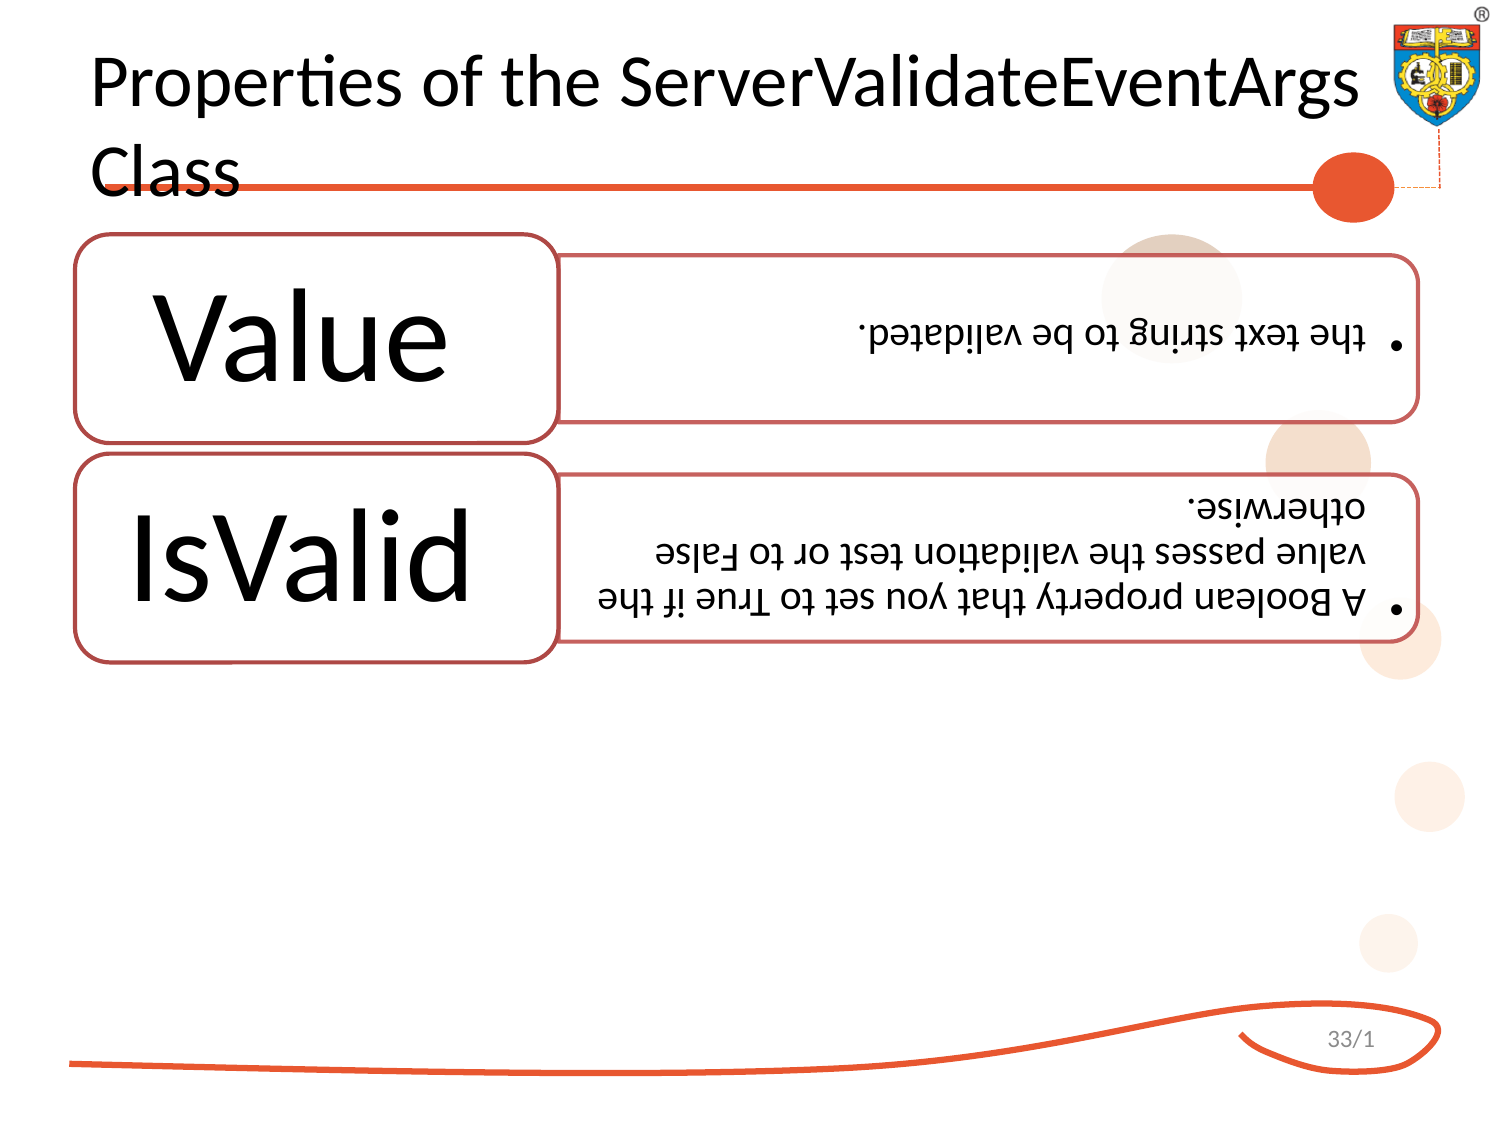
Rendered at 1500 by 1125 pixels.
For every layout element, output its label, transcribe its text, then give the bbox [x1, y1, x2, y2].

picture [1389, 3, 1492, 129]
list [74, 234, 1419, 663]
title Properties of the ServerValidateEventArgs Class [74, 29, 1438, 213]
